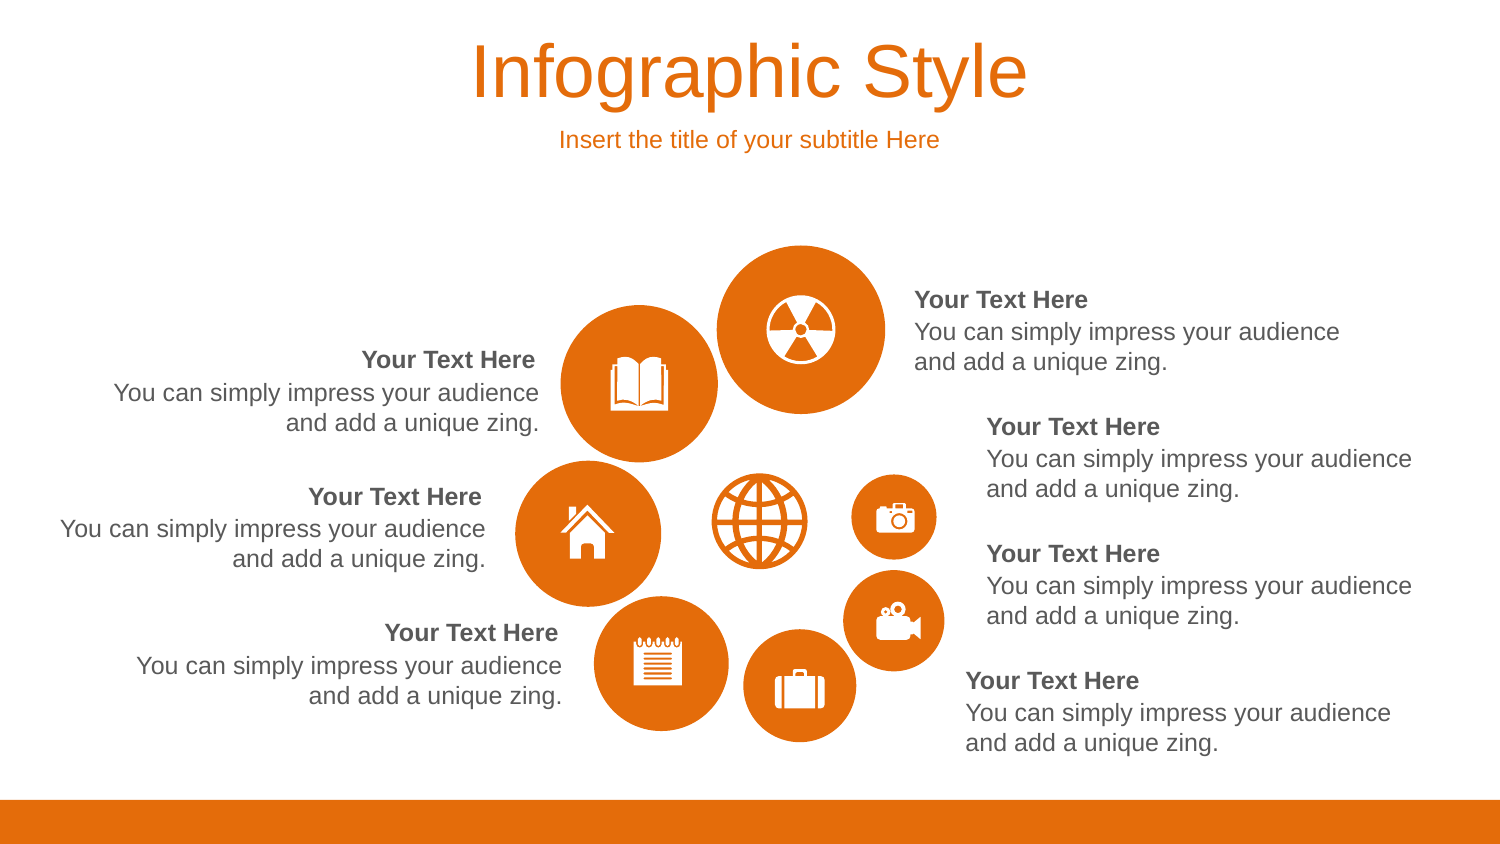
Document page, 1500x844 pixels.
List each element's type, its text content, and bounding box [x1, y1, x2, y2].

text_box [949, 275, 1400, 384]
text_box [971, 529, 1472, 638]
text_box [54, 335, 556, 445]
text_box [14, 472, 502, 581]
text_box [514, 245, 945, 743]
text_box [971, 402, 1472, 511]
list Infographic Style [0, 20, 1500, 114]
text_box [77, 608, 579, 718]
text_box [950, 656, 1452, 765]
list Insert the title of your subtitle Here [0, 114, 1500, 162]
